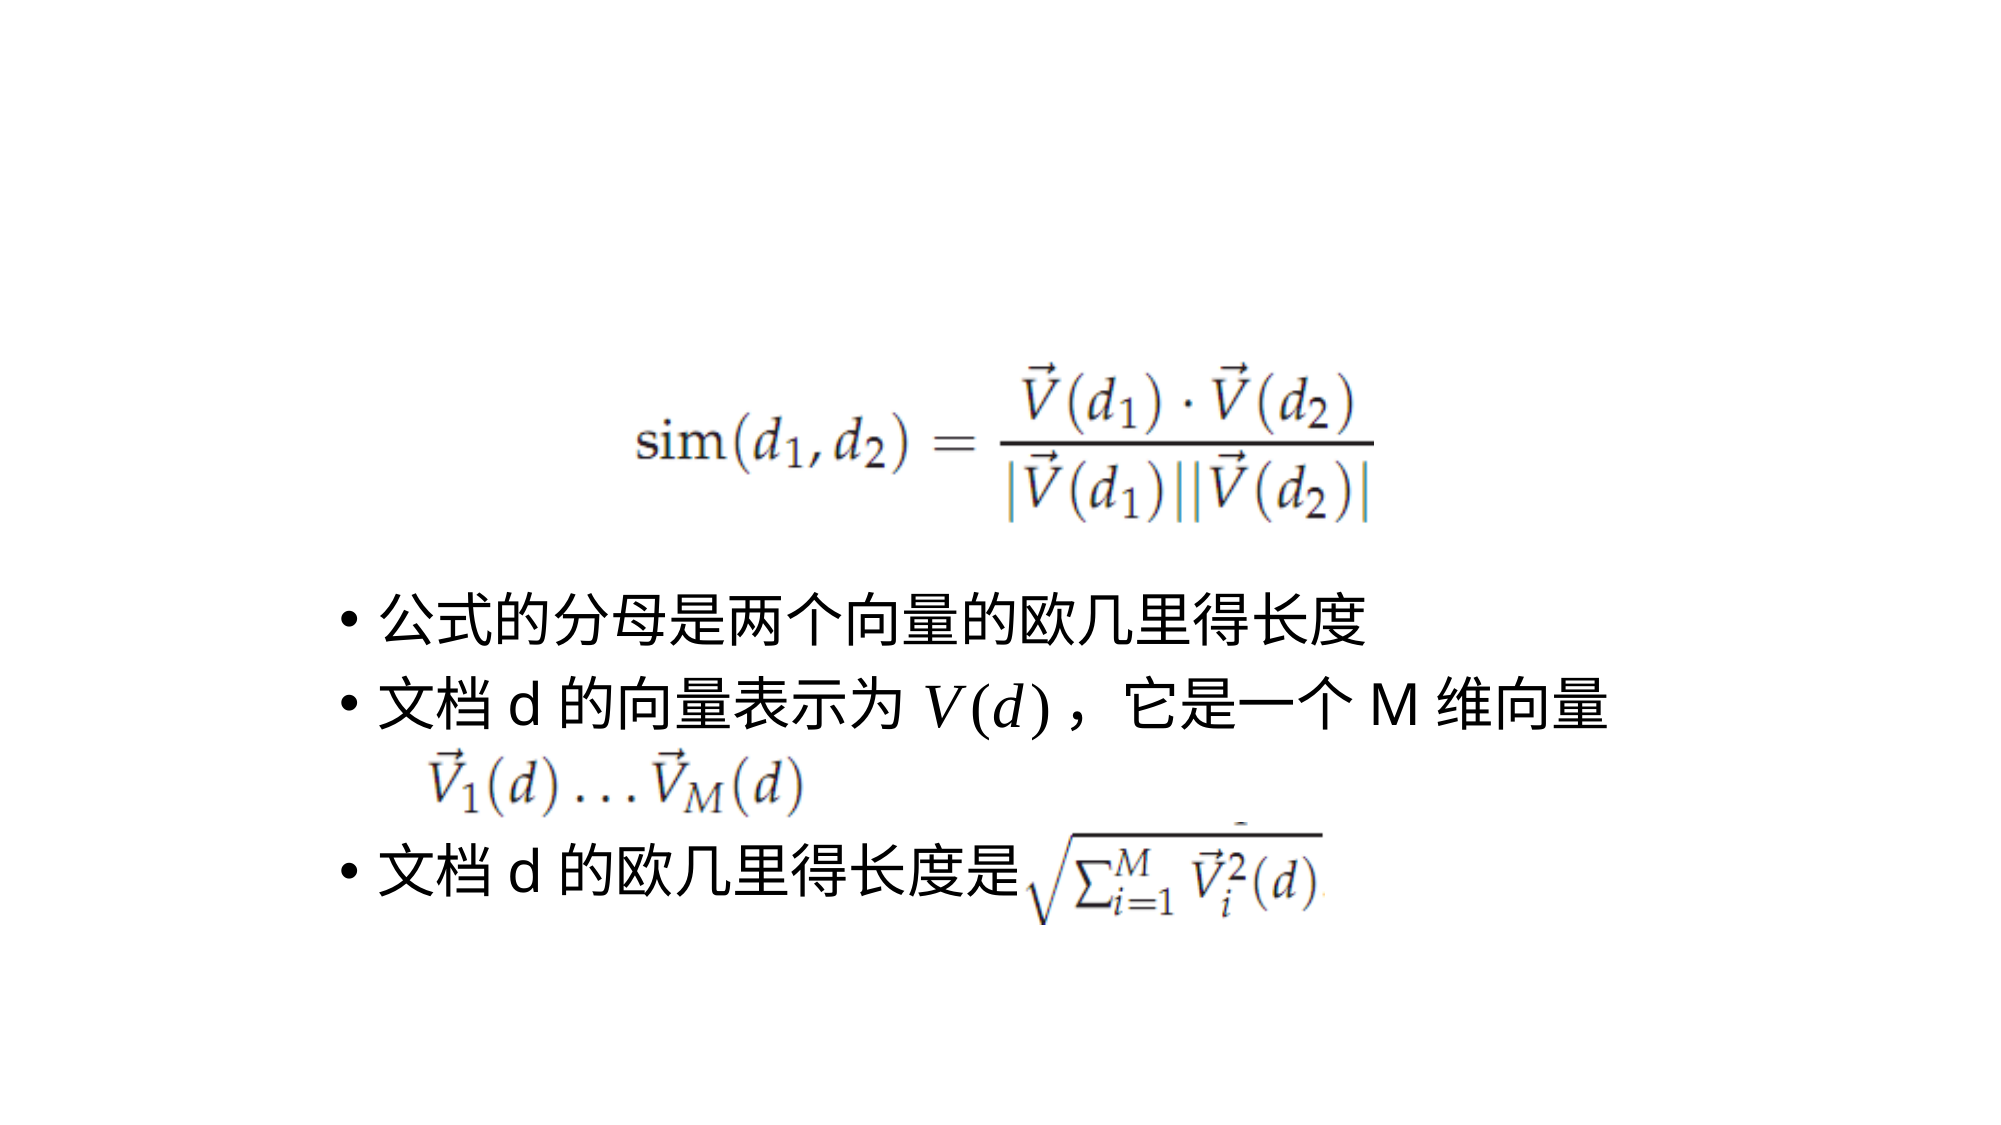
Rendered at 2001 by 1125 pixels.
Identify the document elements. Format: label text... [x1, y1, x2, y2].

picture [412, 738, 808, 824]
picture [610, 343, 1374, 545]
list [918, 654, 1066, 754]
list 公式的分母是两个向量的欧几里得长度 文档d的向量表示为 ，它是一个M维向量 文档d的欧几里得长度是 [324, 324, 1697, 963]
picture [1017, 822, 1325, 925]
